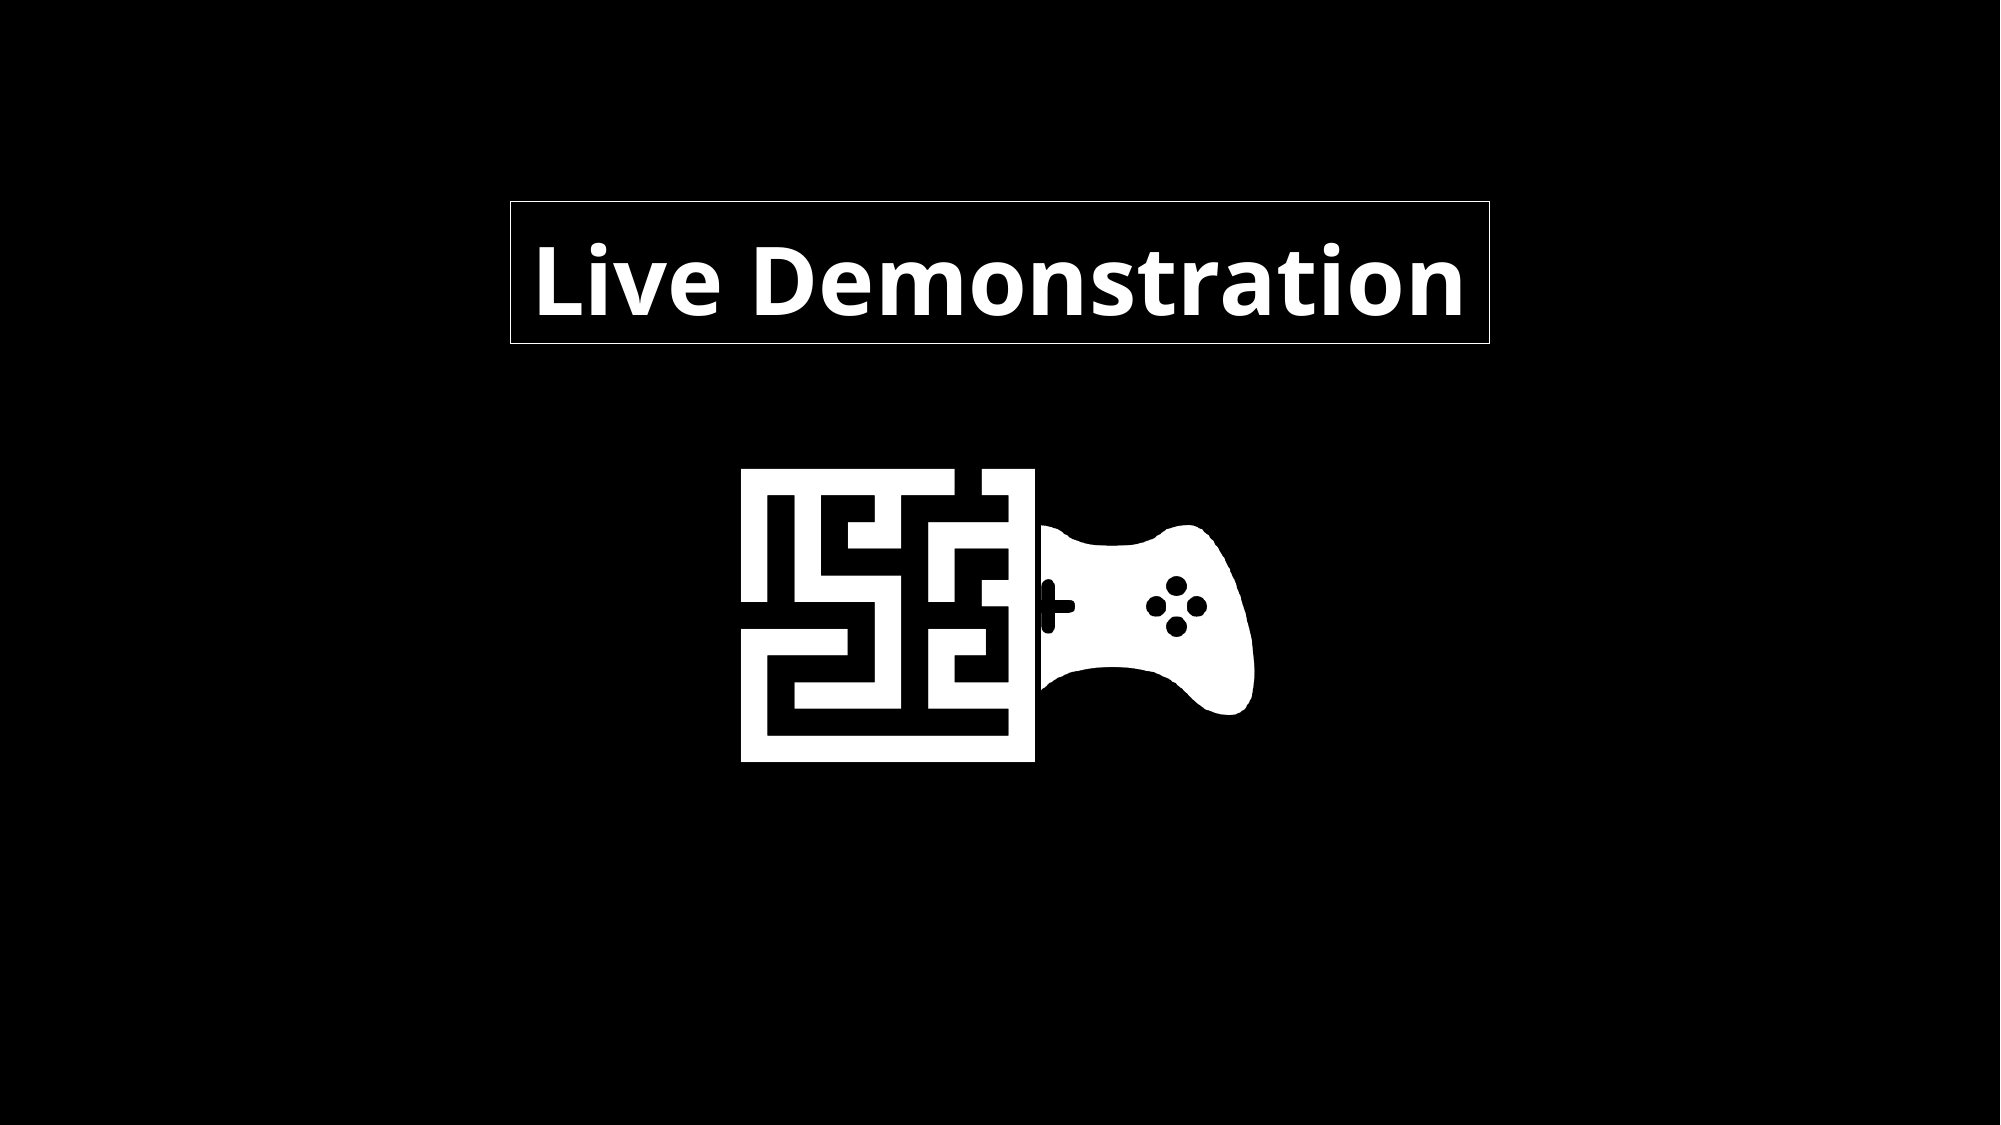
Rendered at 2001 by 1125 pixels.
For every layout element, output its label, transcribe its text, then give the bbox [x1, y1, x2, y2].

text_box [726, 457, 1274, 782]
title Live Demonstration [510, 201, 1490, 344]
